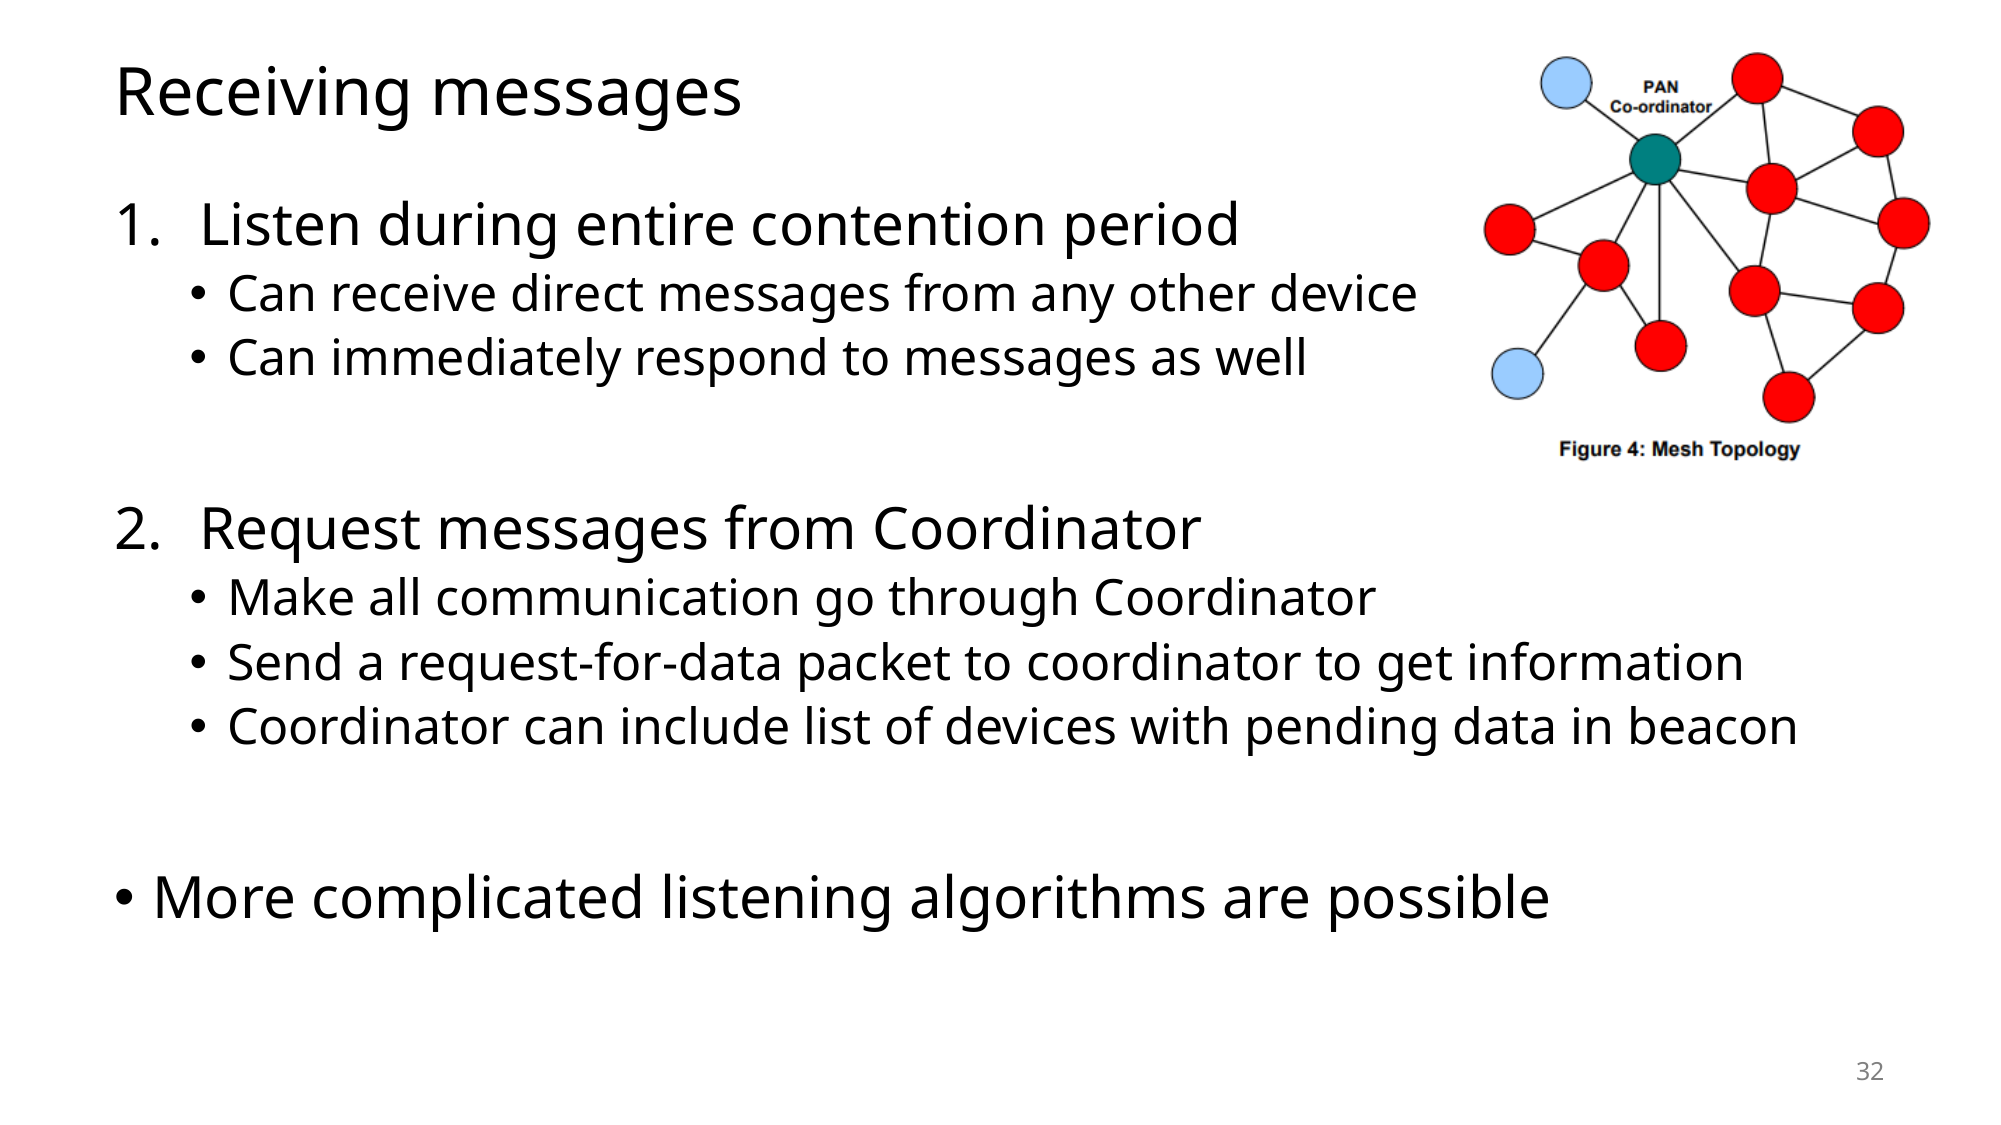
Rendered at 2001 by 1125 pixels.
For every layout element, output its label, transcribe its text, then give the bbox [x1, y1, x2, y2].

picture [1468, 37, 1952, 473]
title Receiving messages [99, 37, 1468, 150]
list Listen during entire contention period Can receive direct messages from any other device Can immediately respond to messages as well Request messages from Coordinator Make all communication go through Coordinator Send a request-for-data packet to coordinator to get information Coordinator can include list of devices with pending data in beacon More complicated listening algorithms are possible [99, 187, 1900, 1013]
slide_number 32 [1749, 1042, 1900, 1103]
